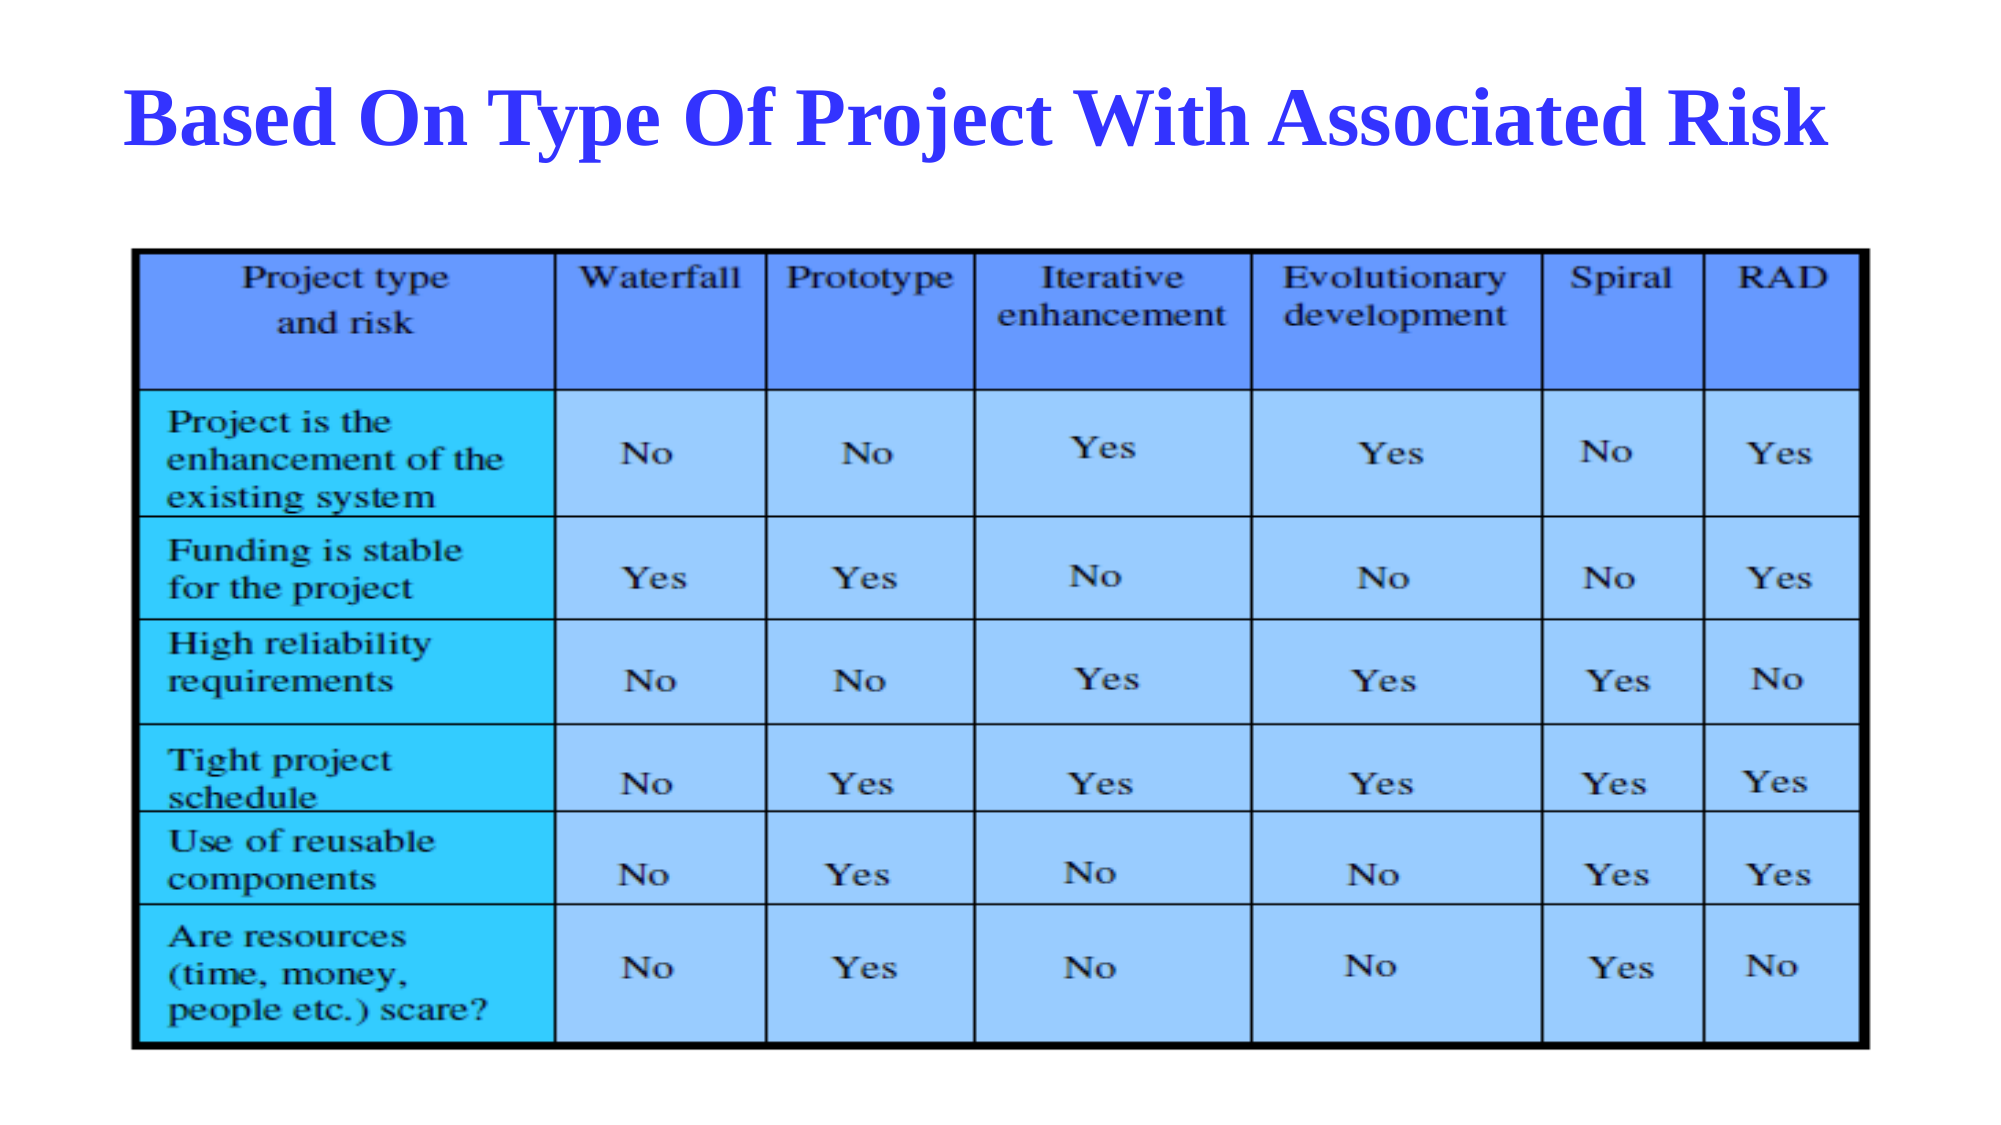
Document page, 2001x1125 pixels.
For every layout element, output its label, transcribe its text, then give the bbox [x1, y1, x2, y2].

picture [94, 237, 1890, 1062]
title Based On Type Of Project With Associated Risk [64, 43, 1890, 171]
